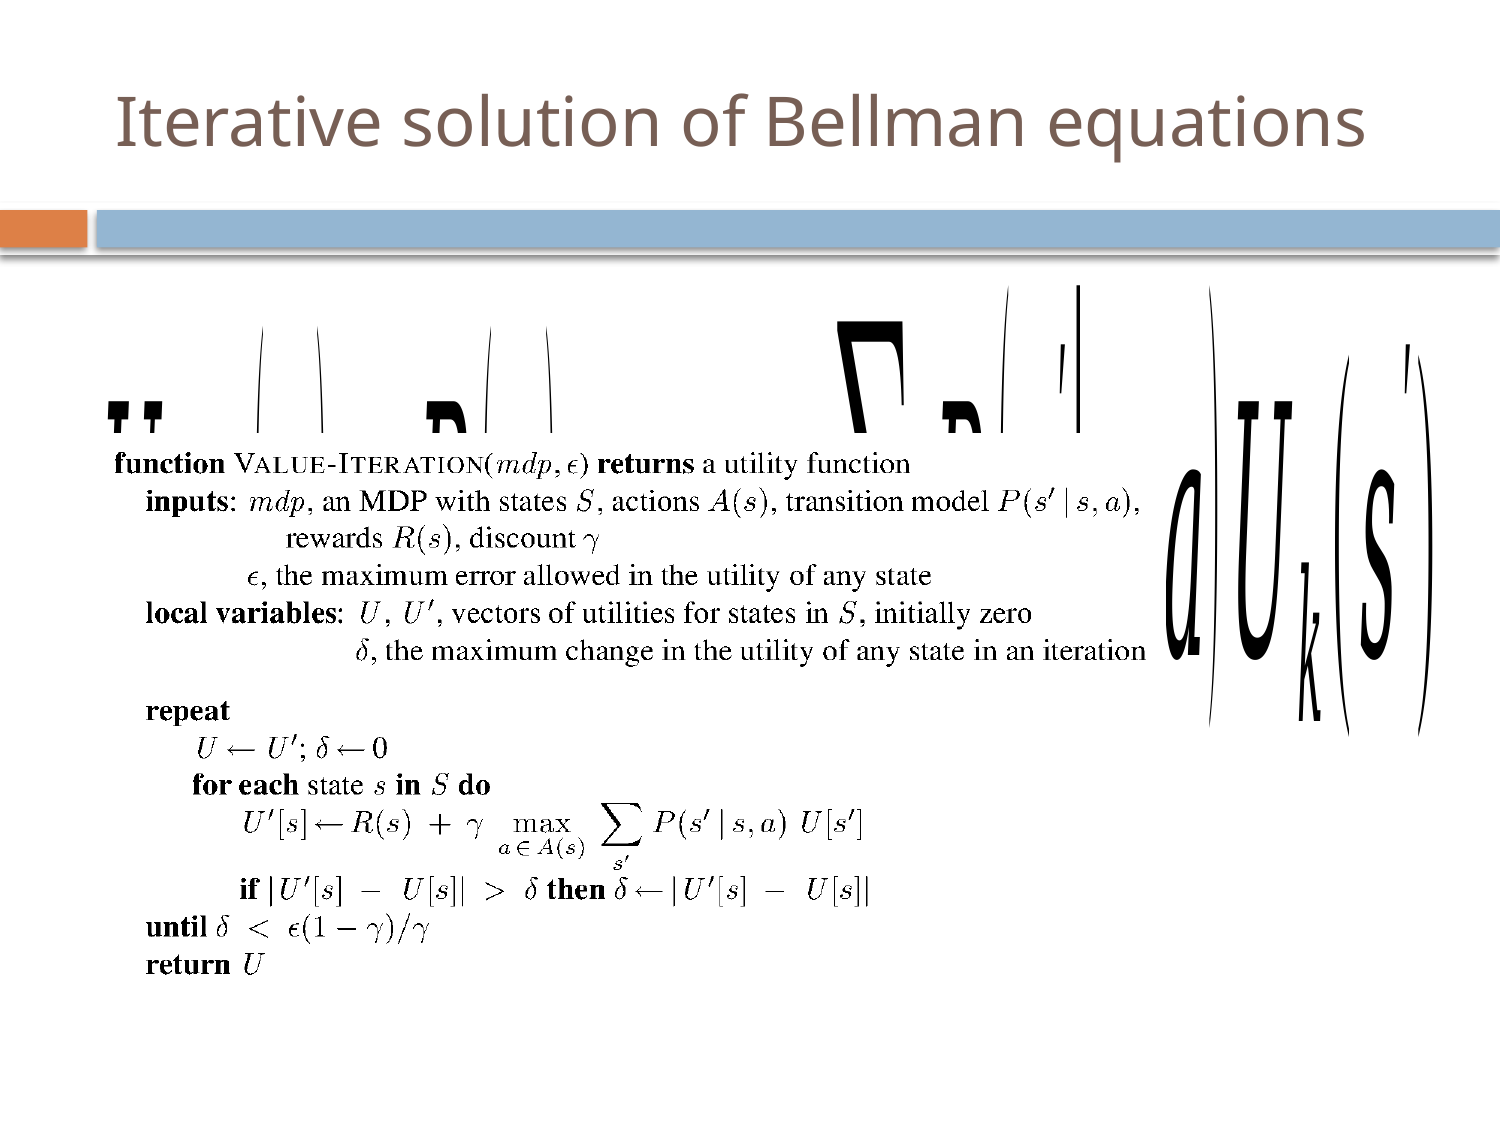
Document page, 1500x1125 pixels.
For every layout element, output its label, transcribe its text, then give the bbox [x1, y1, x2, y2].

title Iterative solution of Bellman equations [100, 37, 1438, 200]
picture [100, 432, 1166, 1001]
